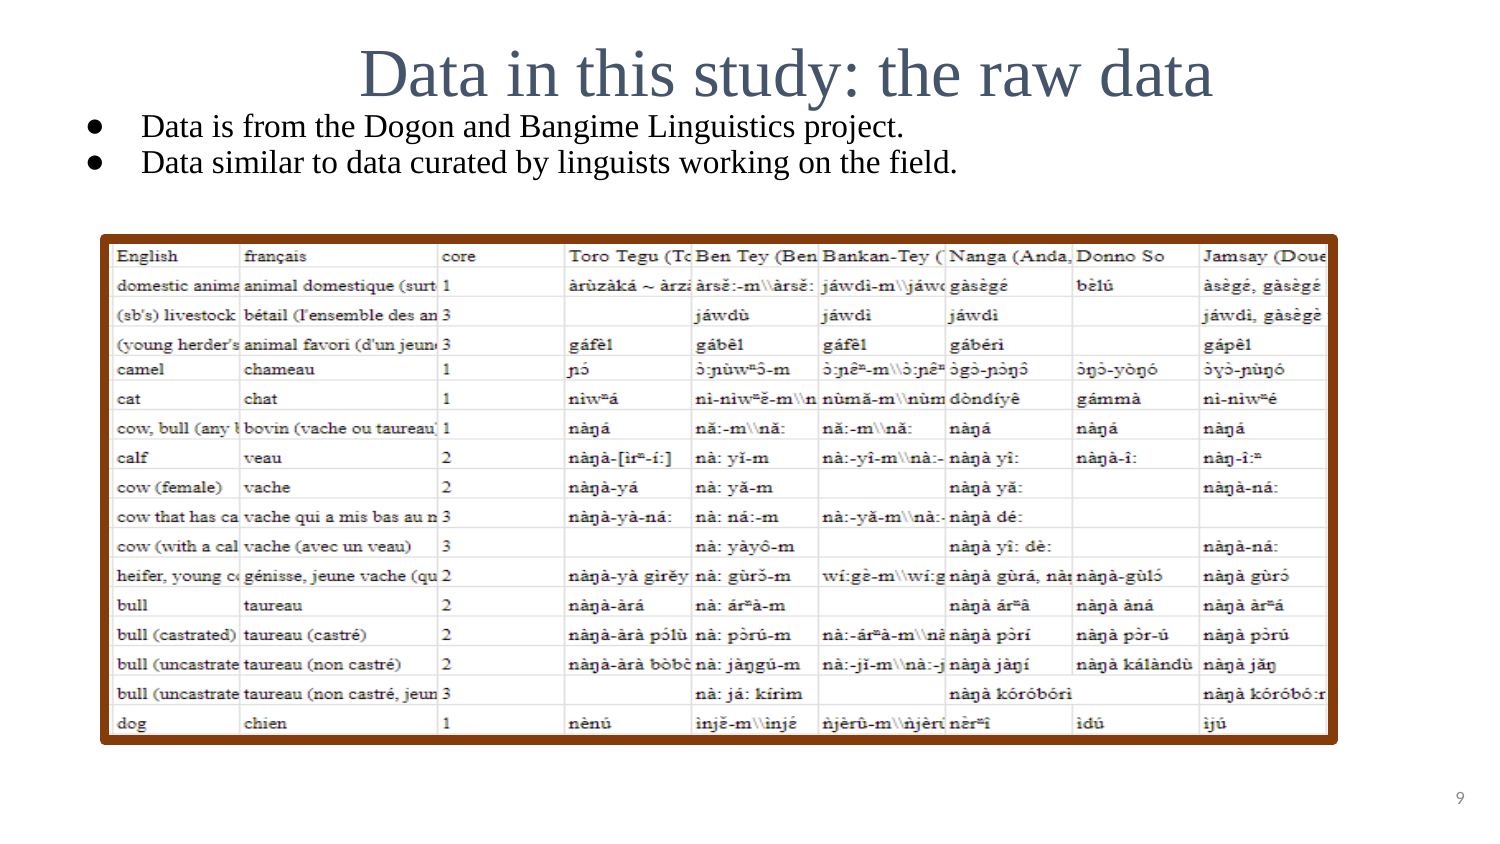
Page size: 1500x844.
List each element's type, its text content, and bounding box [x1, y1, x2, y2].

list Data is from the Dogon and Bangime Linguistics project. Data similar to data curated by linguists working on the field. [51, 93, 1449, 750]
slide_number 9 [1389, 764, 1480, 830]
title Data in this study: the raw data [51, 0, 1449, 93]
picture [109, 243, 1329, 736]
